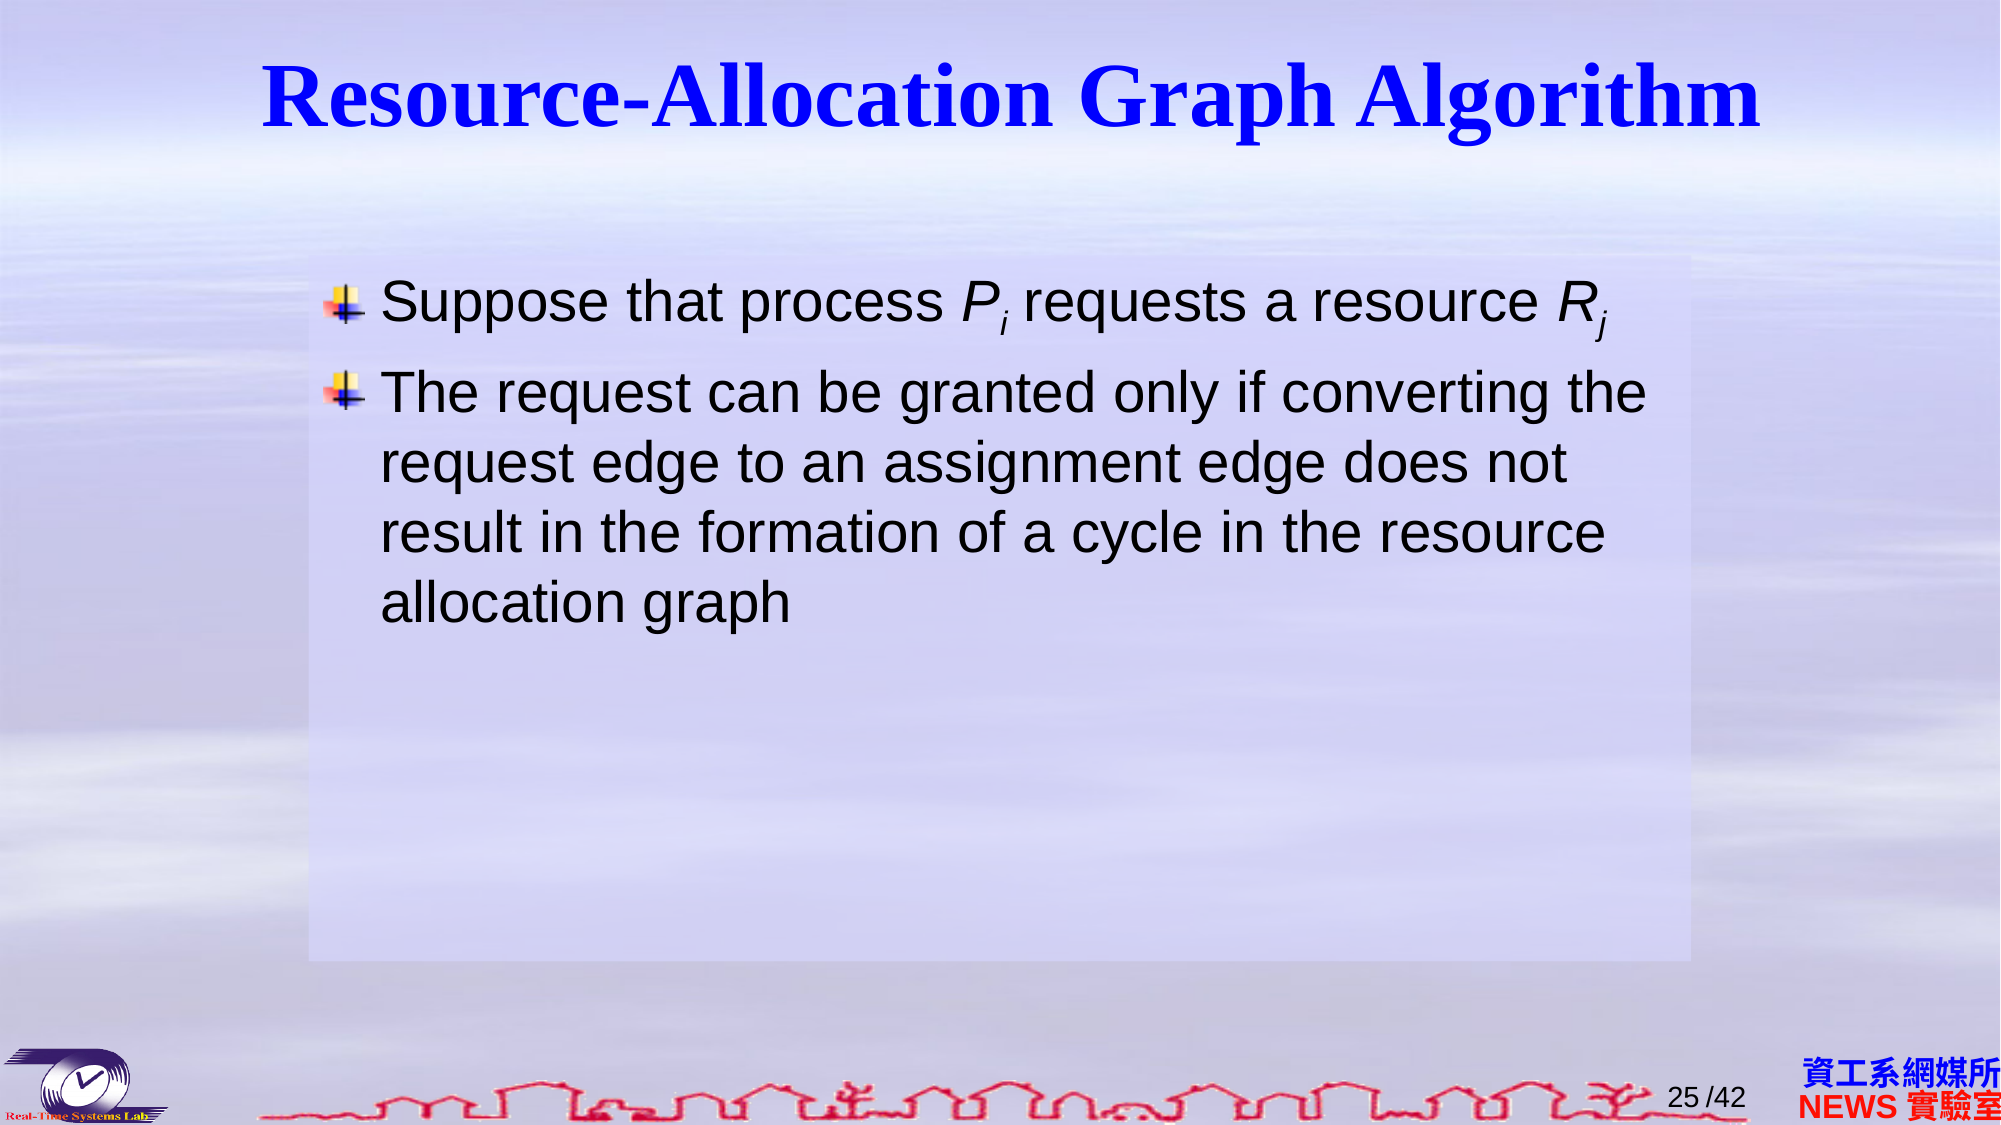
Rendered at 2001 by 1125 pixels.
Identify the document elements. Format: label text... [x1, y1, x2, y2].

title Resource-Allocation Graph Algorithm [198, 42, 1829, 138]
list Suppose that process Pi requests a resource Rj The request can be granted only if converting the request edge to an assignment edge does not result in the formation of a cycle in the resource allocation graph [308, 255, 1692, 962]
picture [0, 0, 2001, 1125]
slide_number 24 [1248, 1070, 1715, 1125]
footer /42 [1715, 1070, 2000, 1125]
